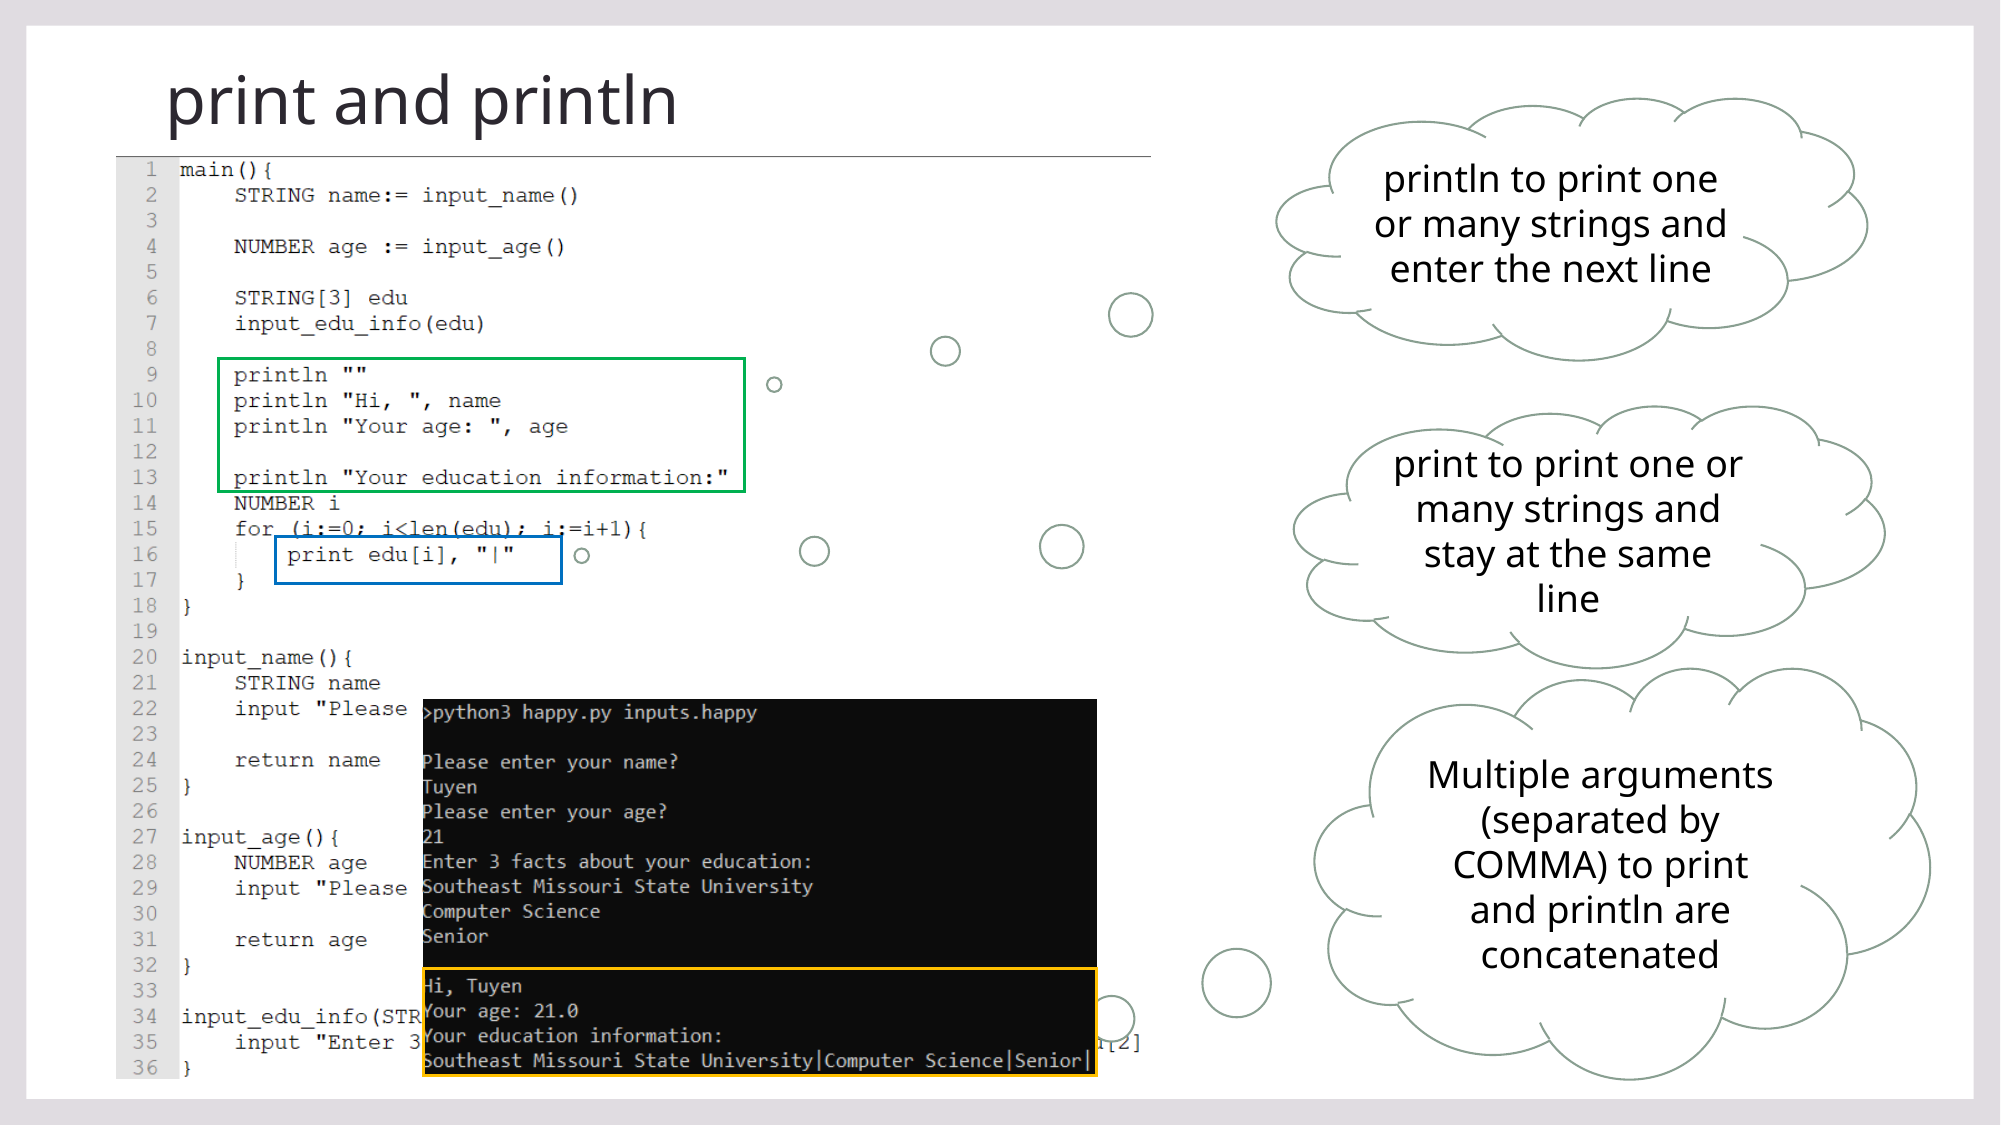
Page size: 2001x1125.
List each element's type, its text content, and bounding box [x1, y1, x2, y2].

text_box Multiple arguments (separated by COMMA) to print and println are concatenated [1313, 667, 1932, 1081]
picture [116, 156, 1151, 1079]
text_box print to print one or many strings and stay at the same line [1292, 405, 1886, 670]
title print and println [150, 46, 1813, 145]
text_box Multiple arguments (separated by COMMA) to print and println are concatenated [1201, 947, 1272, 1019]
text_box println to print one or many strings and enter the next line [1275, 97, 1869, 362]
